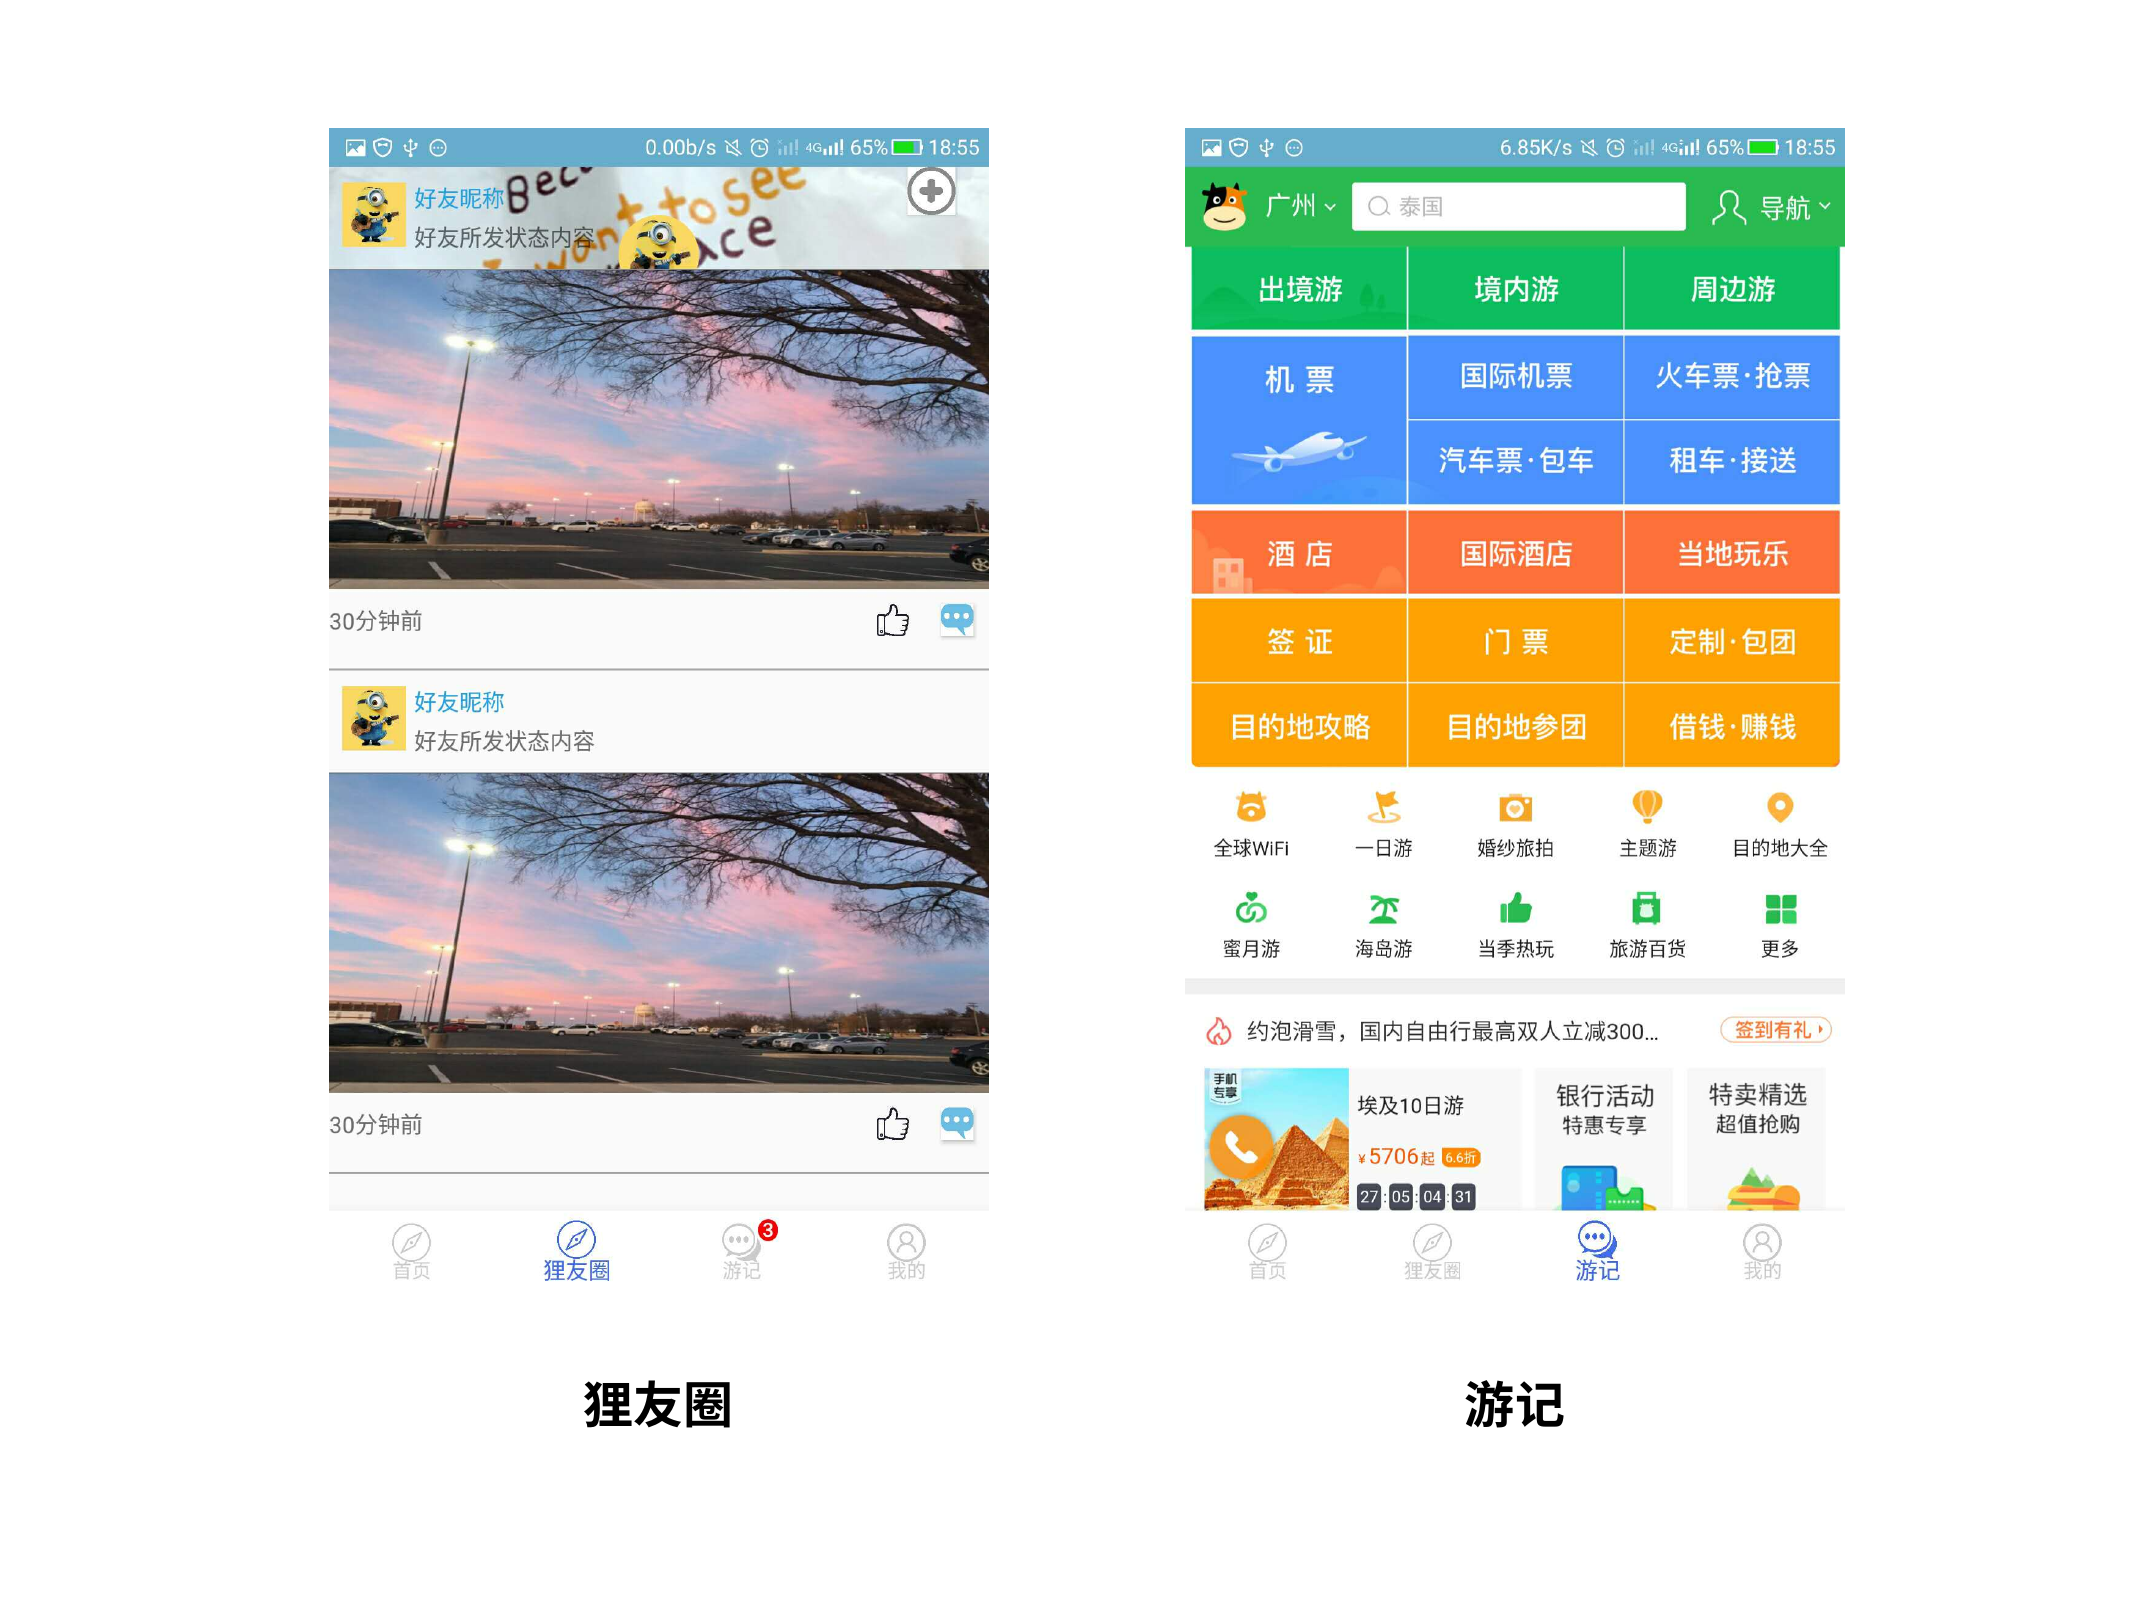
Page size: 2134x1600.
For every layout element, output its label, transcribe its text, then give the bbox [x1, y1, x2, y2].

text_box 狸友圈 [575, 1365, 743, 1442]
picture [329, 128, 989, 1301]
text_box 游记 [1456, 1365, 1574, 1442]
picture [1185, 128, 1845, 1301]
